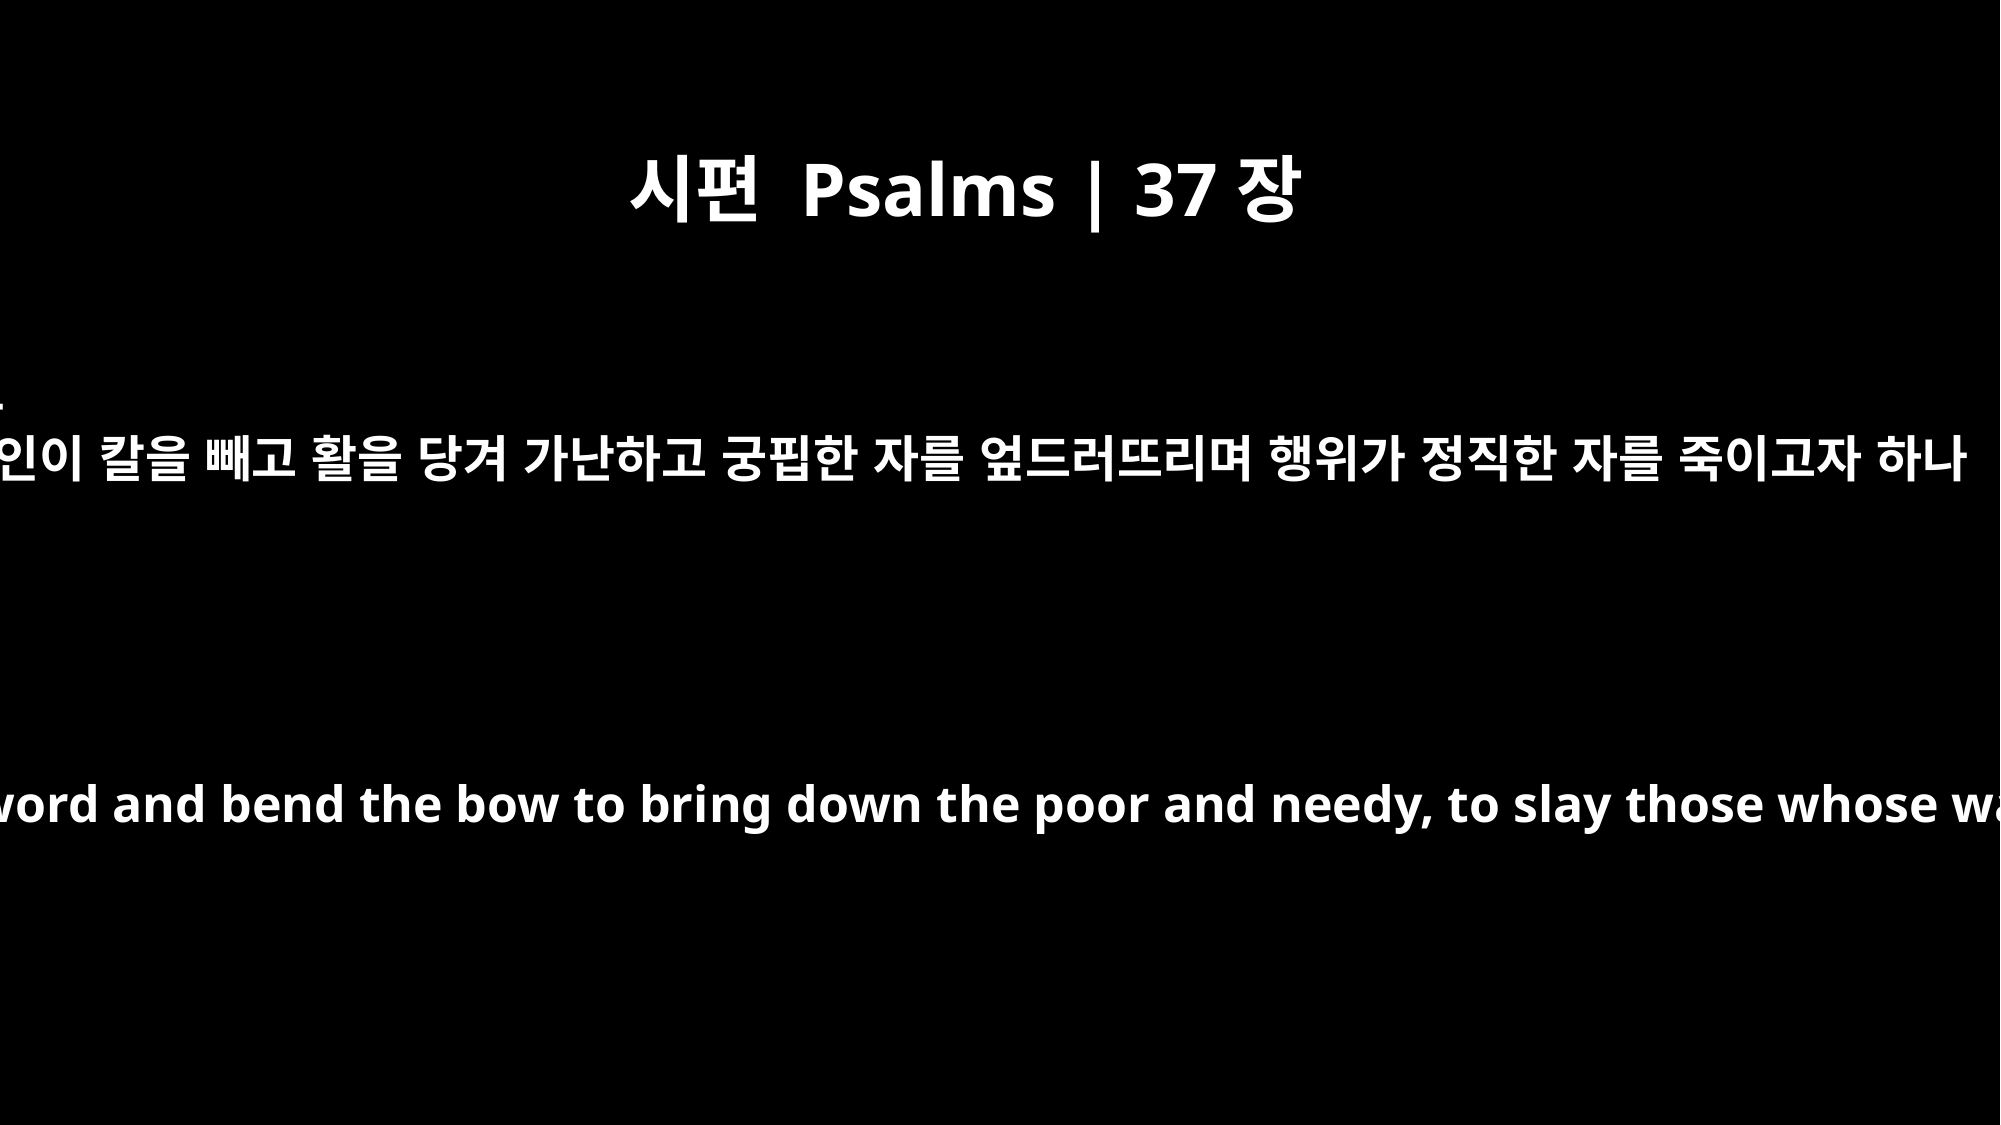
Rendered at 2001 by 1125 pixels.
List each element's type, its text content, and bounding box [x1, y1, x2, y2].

text_box 14 악인이 칼을 빼고 활을 당겨 가난하고 궁핍한 자를 엎드러뜨리며 행위가 정직한 자를 죽이고자 하나 [0, 359, 1985, 495]
text_box The wicked draw the sword and bend the bow to bring down the poor and needy, to slay those whose ways are upright. [0, 764, 2000, 840]
text_box 시편 Psalms | 37장 [613, 136, 1319, 239]
